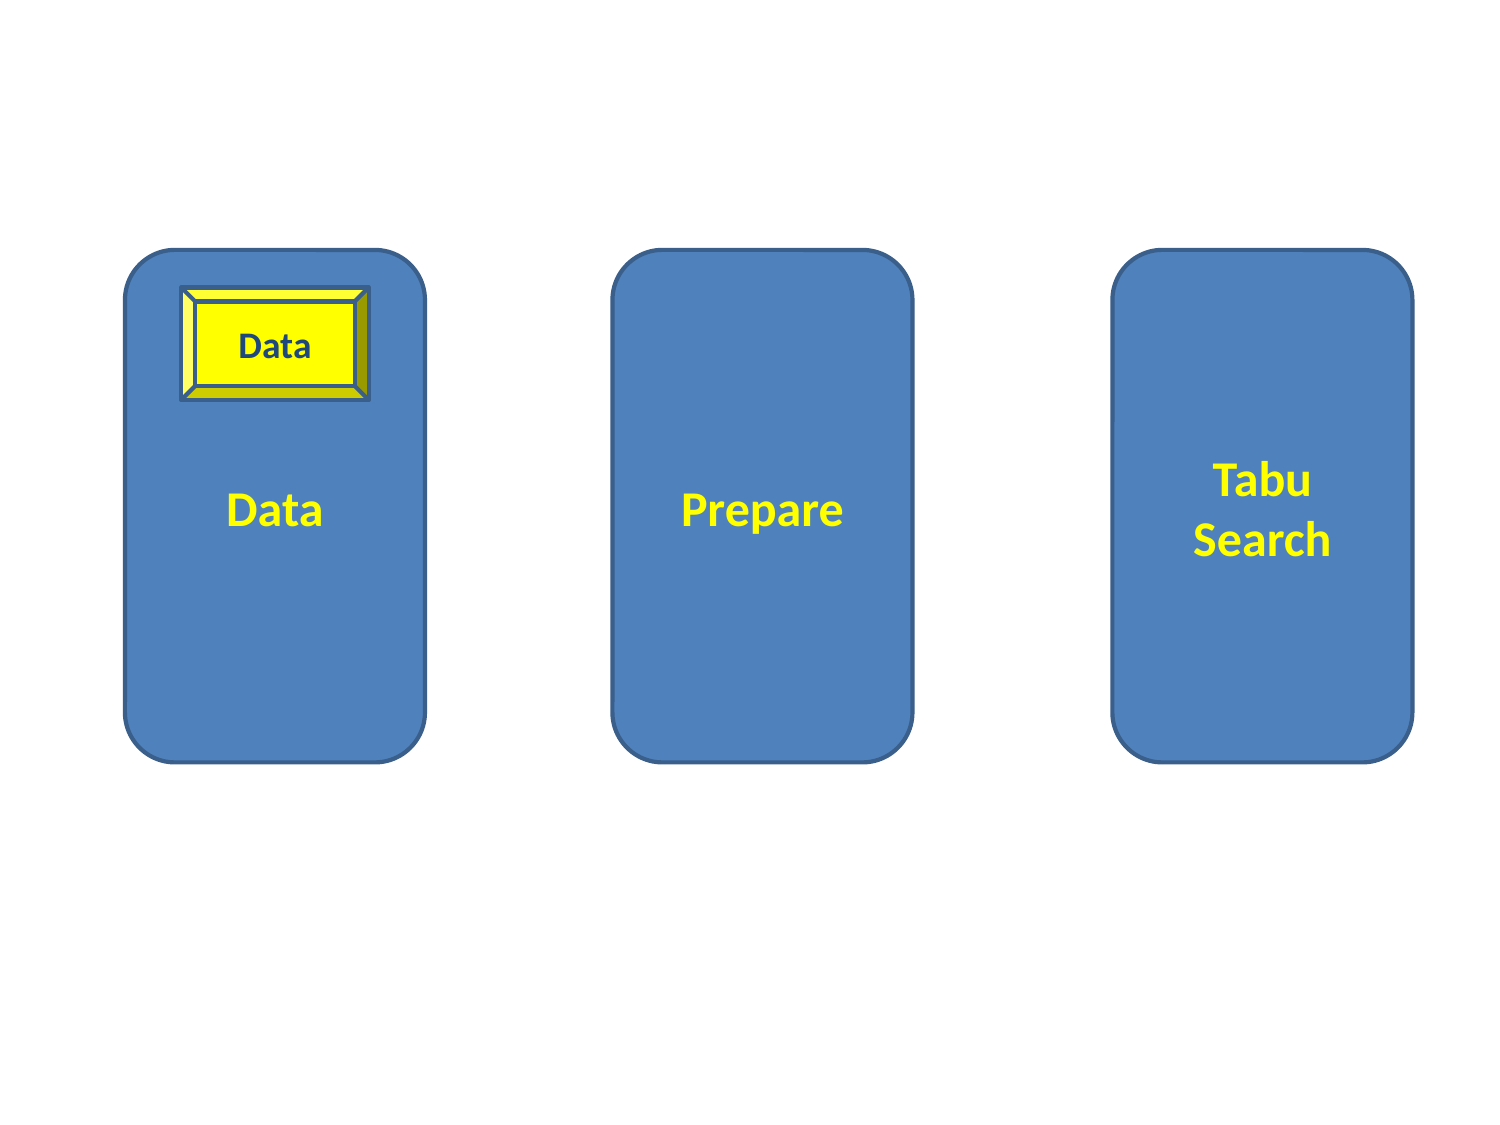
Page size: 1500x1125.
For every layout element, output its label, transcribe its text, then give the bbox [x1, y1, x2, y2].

text_box Data [179, 285, 371, 402]
text_box Tabu Search [1110, 247, 1415, 765]
text_box Data [122, 247, 428, 765]
text_box Prepare [610, 247, 915, 765]
